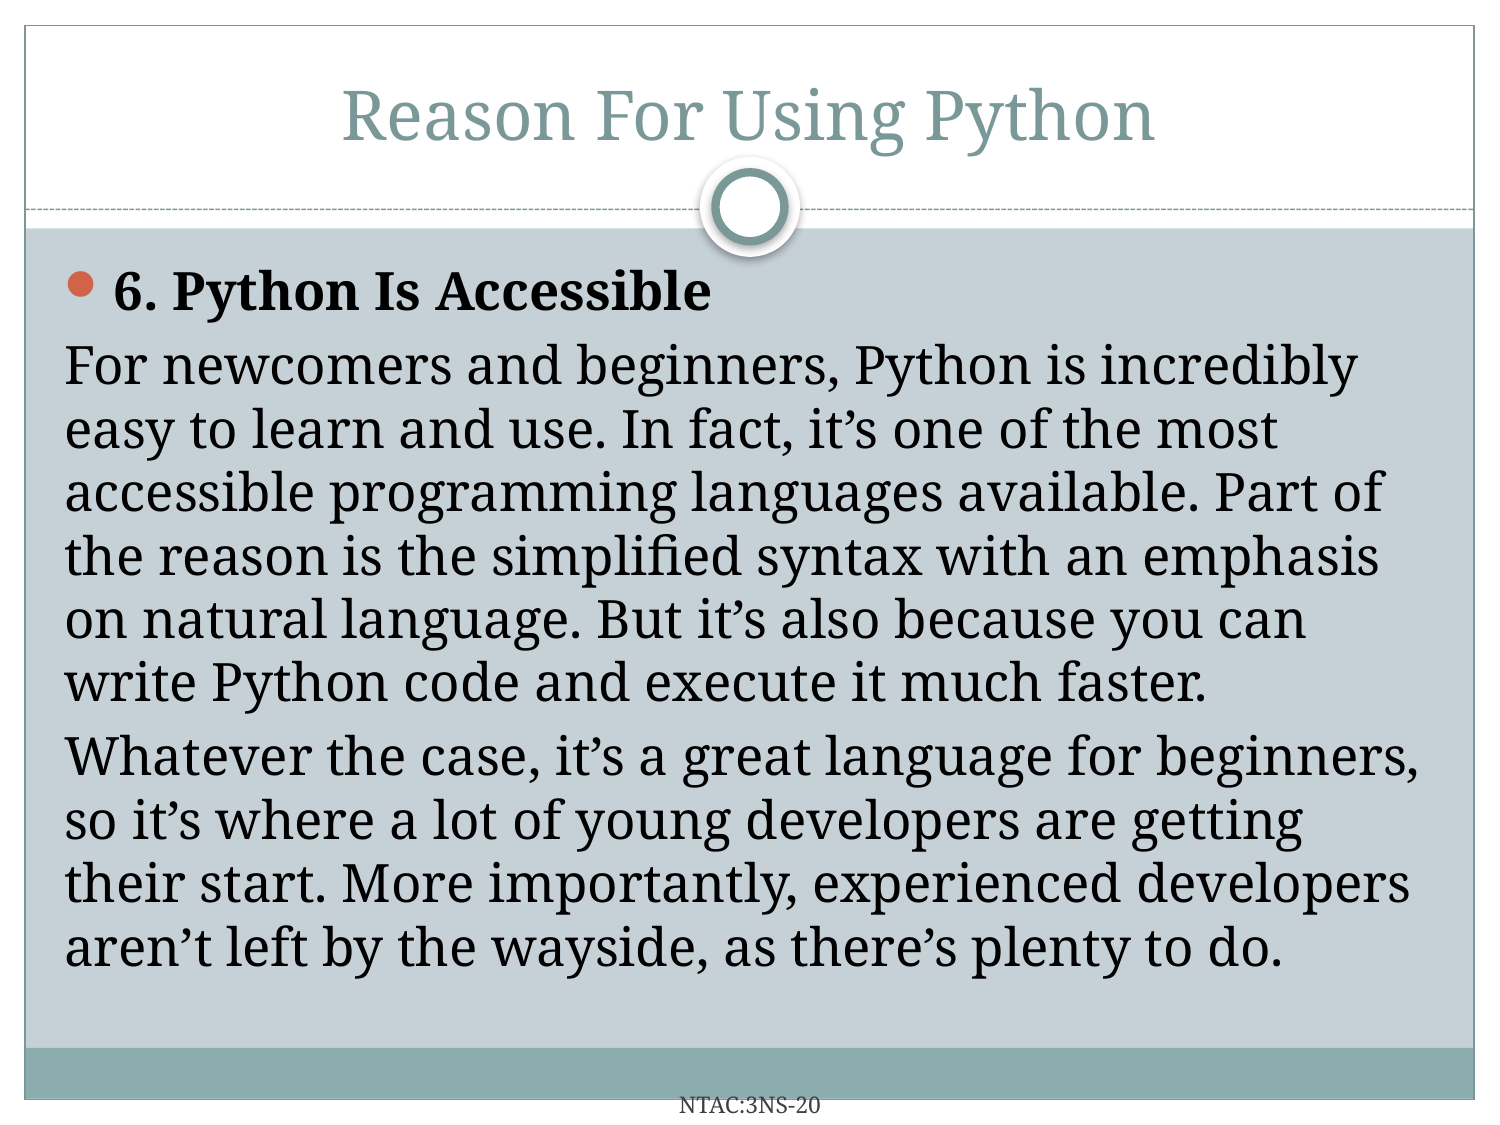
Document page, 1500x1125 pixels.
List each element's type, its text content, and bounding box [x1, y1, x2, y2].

list 6. Python Is Accessible For newcomers and beginners, Python is incredibly easy to learn and use. In fact, it’s one of the most accessible programming languages available. Part of the reason is the simplified syntax with an emphasis on natural language. But it’s also because you can write Python code and execute it much faster. Whatever the case, it’s a great language for beginners, so it’s where a lot of young developers are getting their start. More importantly, experienced developers aren’t left by the wayside, as there’s plenty to do. [49, 250, 1445, 1001]
text_box NTAC:3NS-20 [664, 1083, 836, 1125]
title Reason For Using Python [49, 37, 1450, 162]
